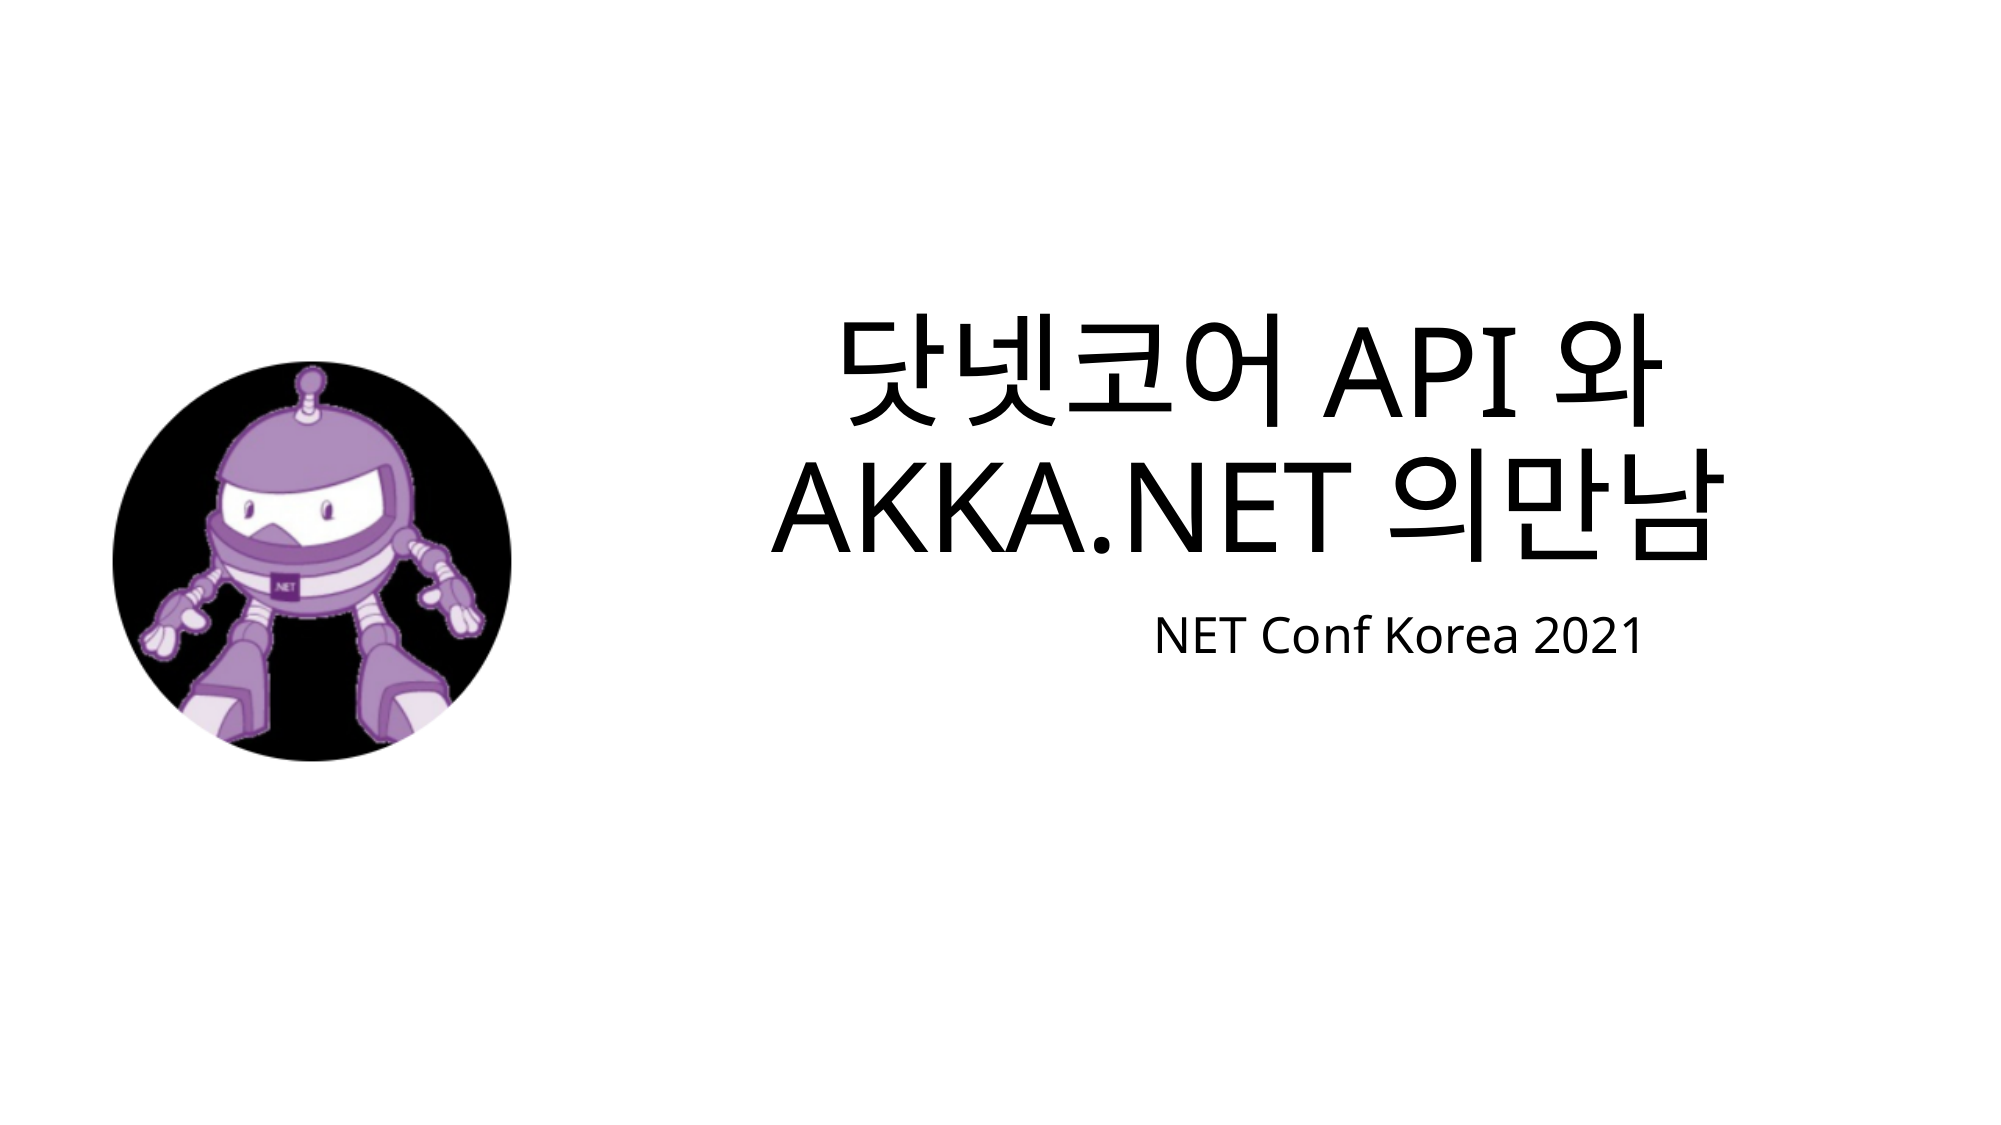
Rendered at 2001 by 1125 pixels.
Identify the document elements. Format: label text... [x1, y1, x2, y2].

title 닷넷코어API와 AKKA.NET의만남 [500, 195, 2000, 587]
picture [52, 332, 621, 793]
subtitle NET Conf Korea 2021 [1138, 602, 1741, 875]
